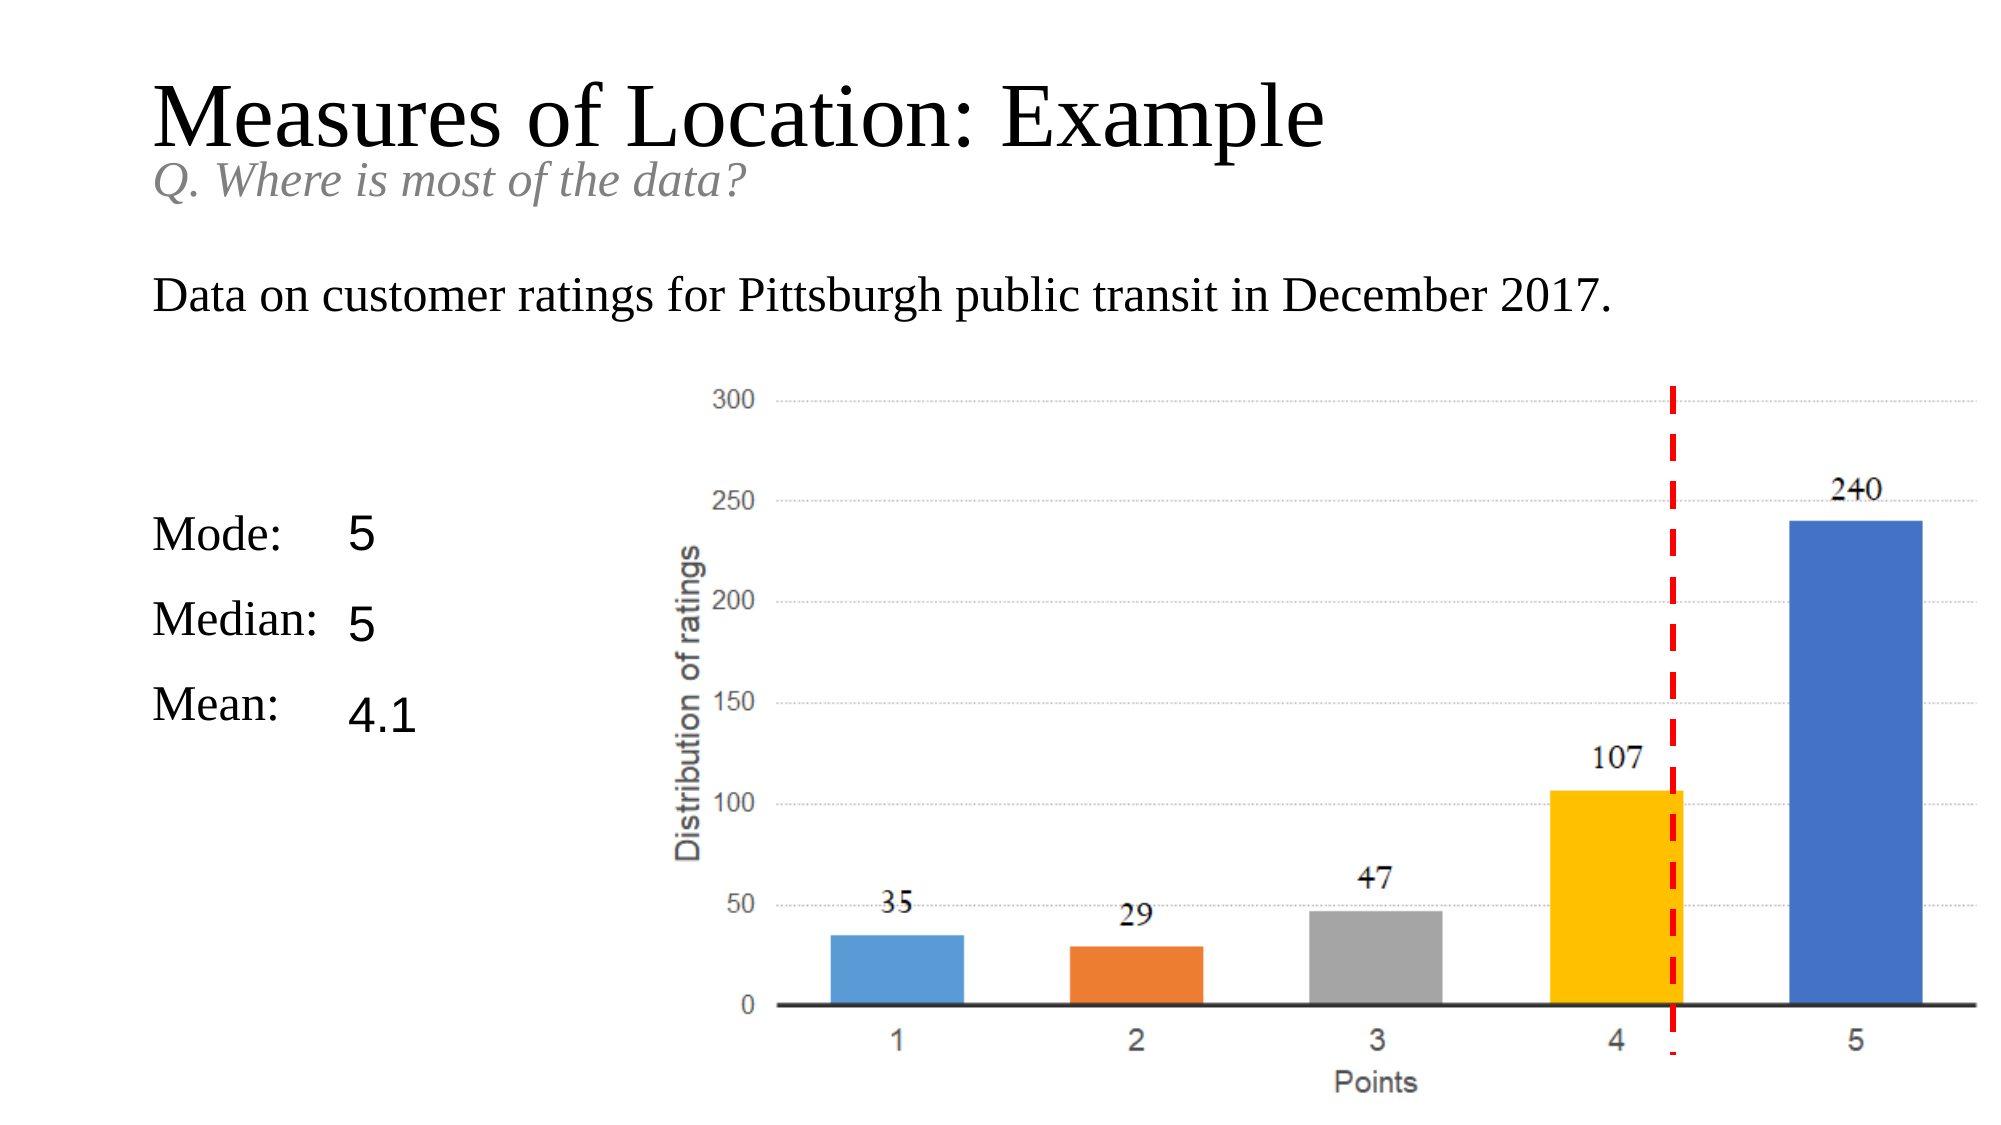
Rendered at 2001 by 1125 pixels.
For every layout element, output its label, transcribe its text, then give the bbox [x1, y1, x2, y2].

text_box Mode: ? Median: ? Mean: ? [137, 492, 520, 738]
list Data on customer ratings for Pittsburgh public transit in December 2017. [137, 261, 1863, 337]
title Measures of Location: Example [137, 59, 1863, 146]
text_box 5 [333, 583, 386, 659]
text_box 4.1 [333, 674, 445, 750]
text_box 5 [333, 492, 386, 568]
text_box Q. Where is most of the data? [137, 146, 1863, 261]
picture [640, 374, 2000, 1125]
